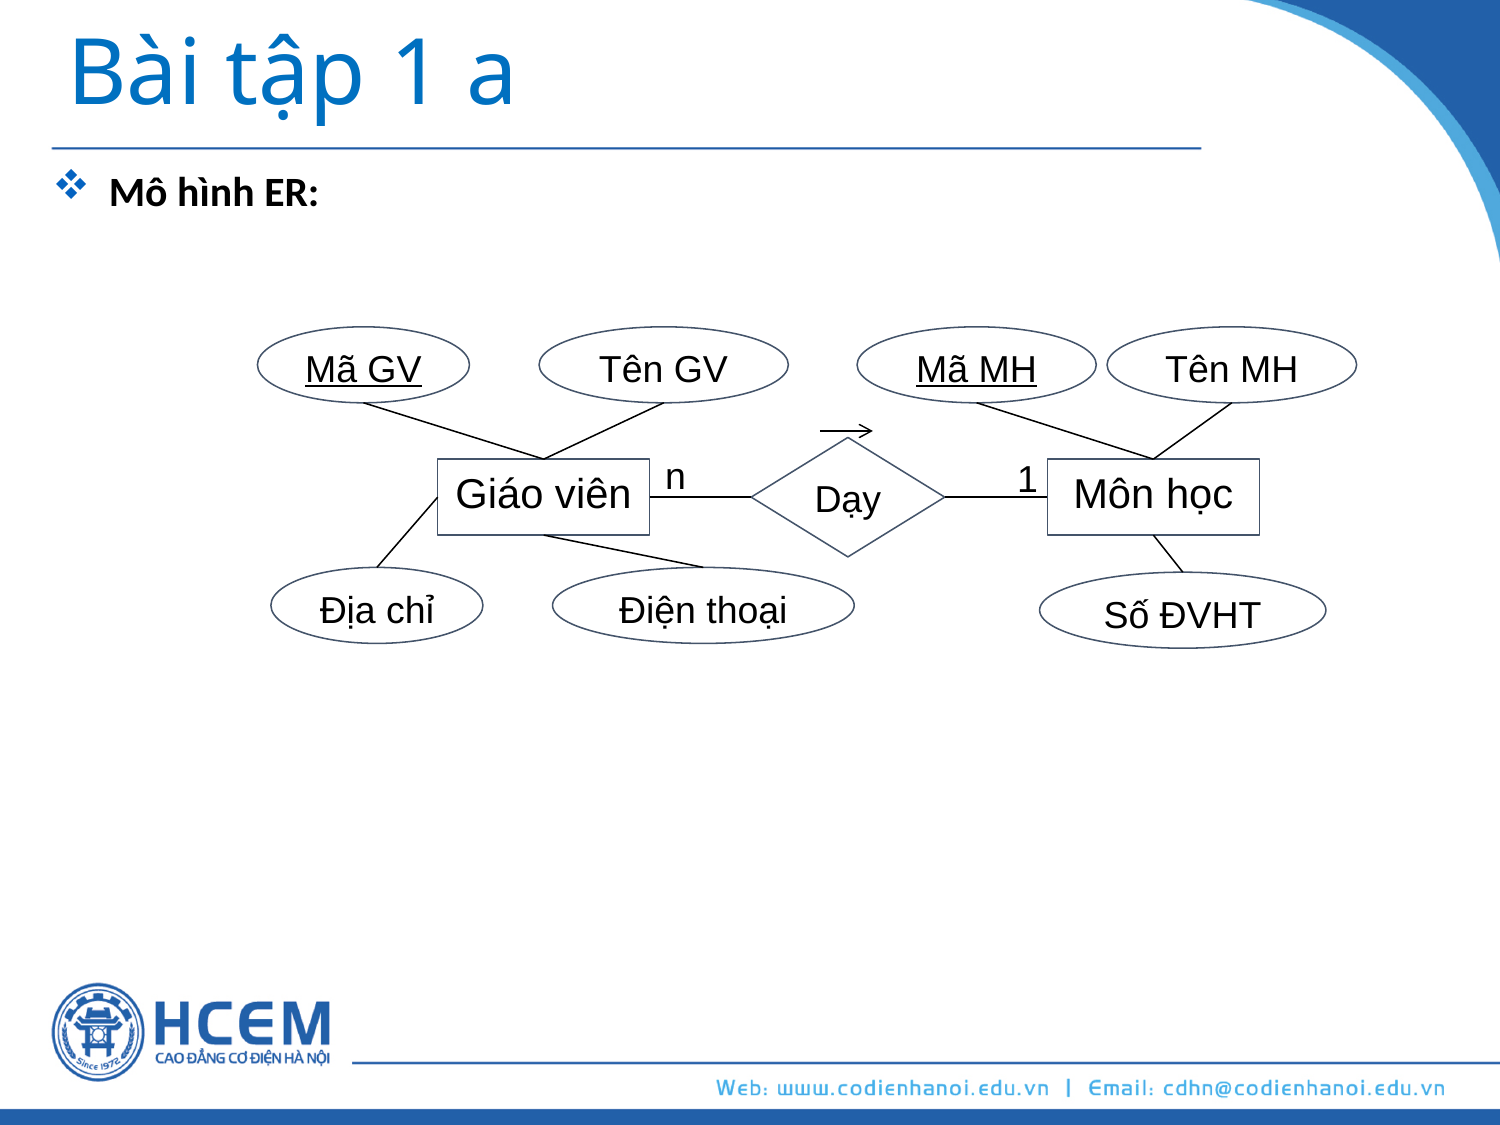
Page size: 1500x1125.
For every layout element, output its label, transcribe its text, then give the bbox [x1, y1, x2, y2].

picture [0, 0, 1500, 1125]
title Bài tập 1 a [52, 0, 1325, 149]
text_box Mô hình ER: [37, 156, 441, 239]
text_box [257, 326, 1357, 649]
